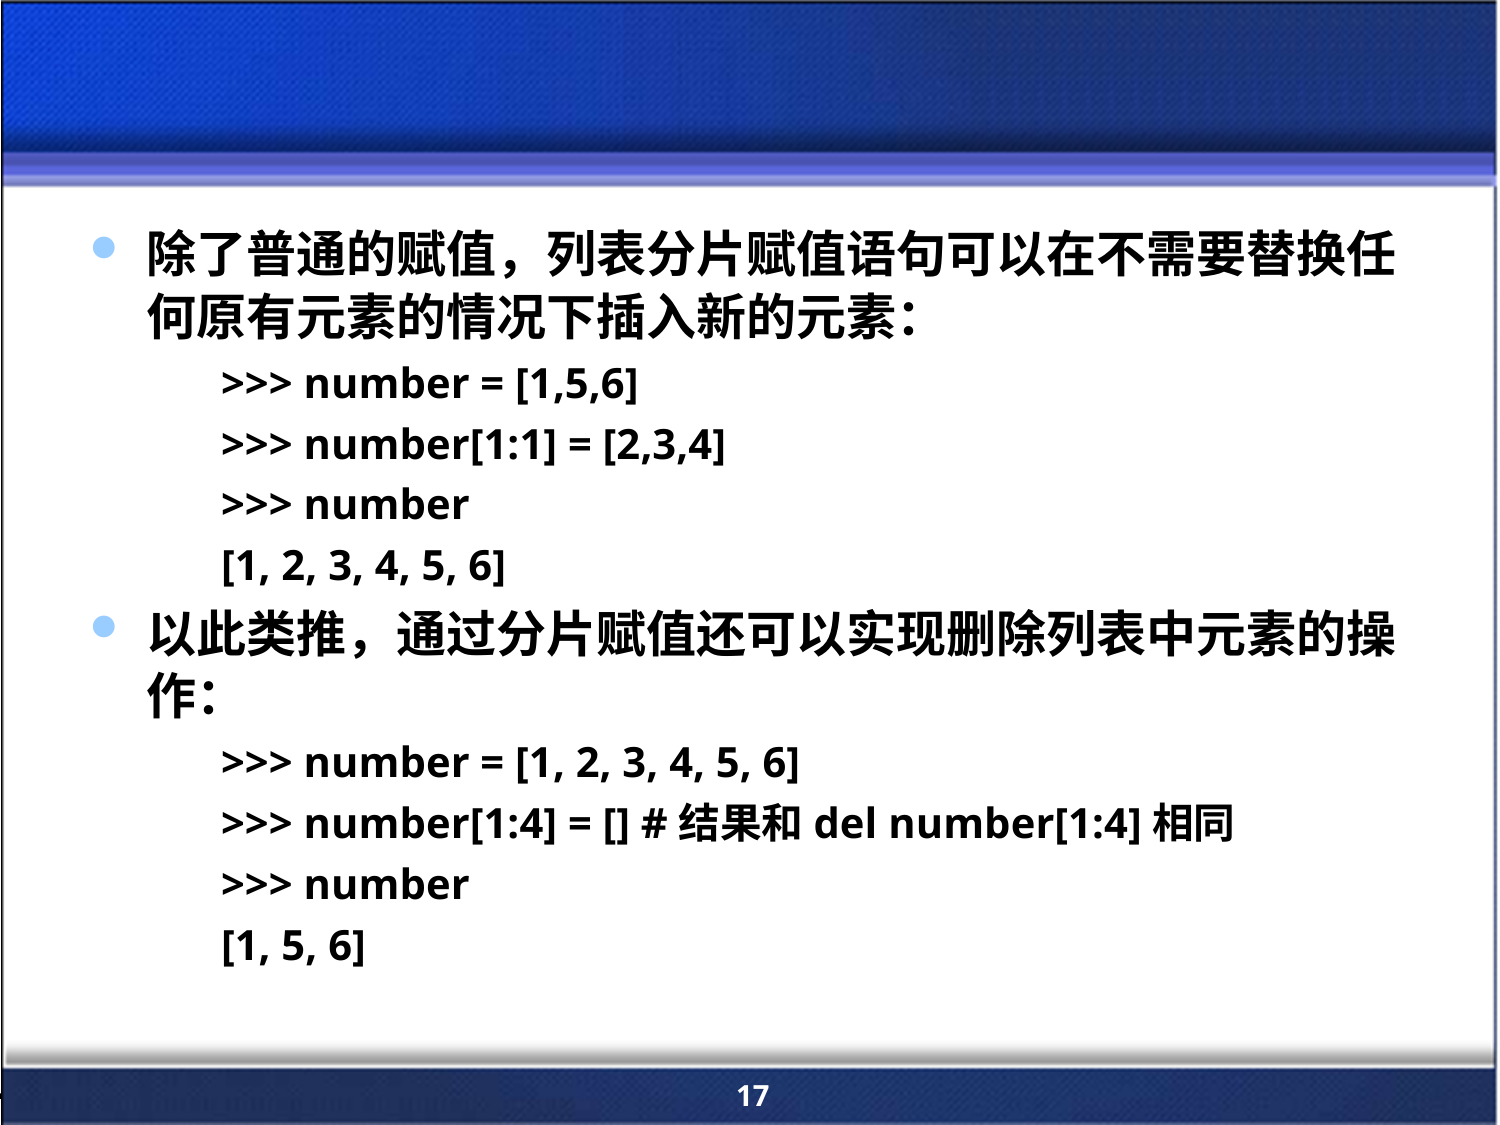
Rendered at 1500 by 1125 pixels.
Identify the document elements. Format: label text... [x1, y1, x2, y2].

picture [1, 0, 1499, 1125]
slide_number 17 [672, 1074, 834, 1125]
list 除了普通的赋值，列表分片赋值语句可以在不需要替换任何原有元素的情况下插入新的元素： >>> number = [1,5,6] >>> number[1:1] = [2,3,4] >>> number [1, 2, 3, 4, 5, 6] 以此类推，通过分片赋值还可以实现删除列表中元素的操作： >>> number = [1, 2, 3, 4, 5, 6] >>> number[1:4] = [] #结果和del number[1:4]相同 >>> number [1, 5, 6] [75, 212, 1425, 1005]
